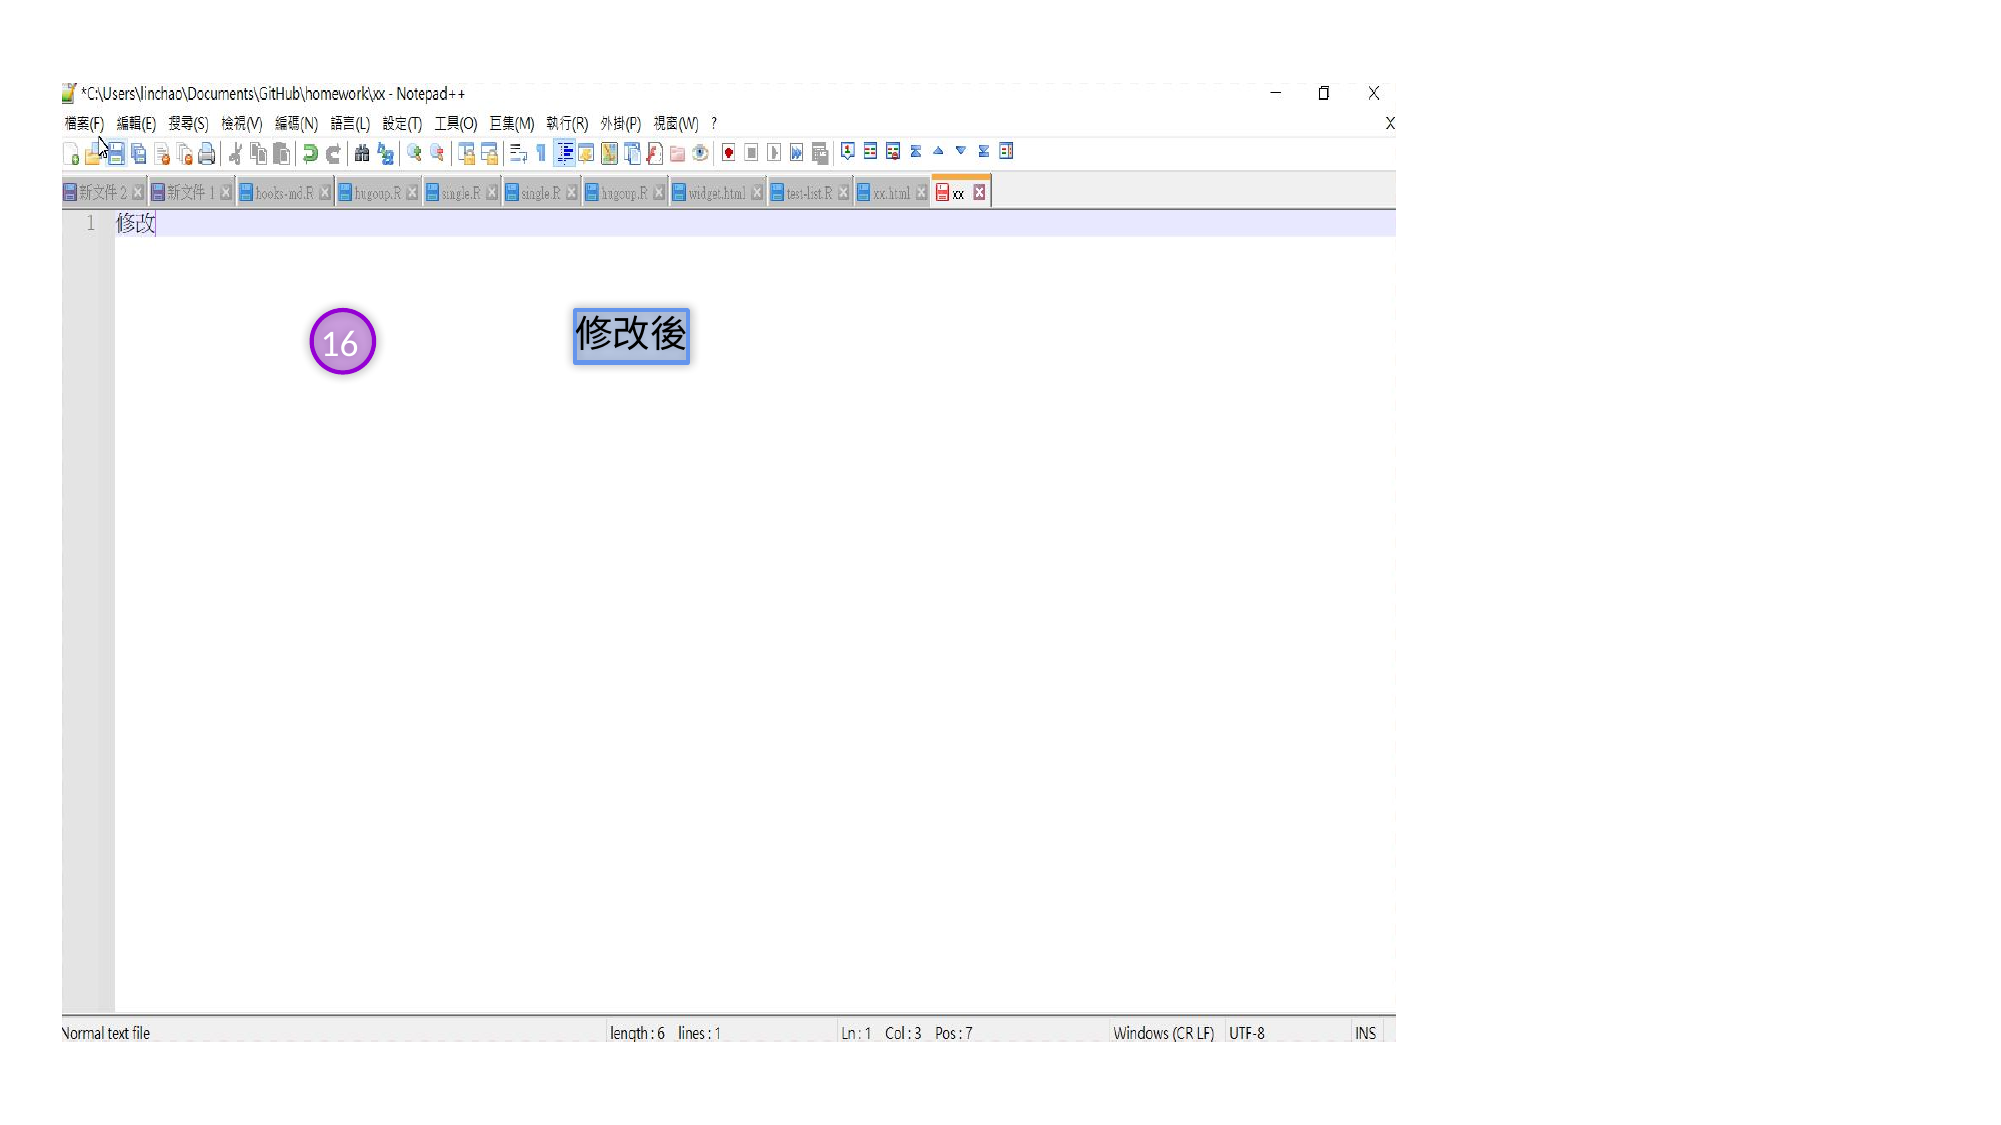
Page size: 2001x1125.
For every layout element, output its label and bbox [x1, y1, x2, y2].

picture [62, 83, 1396, 1042]
